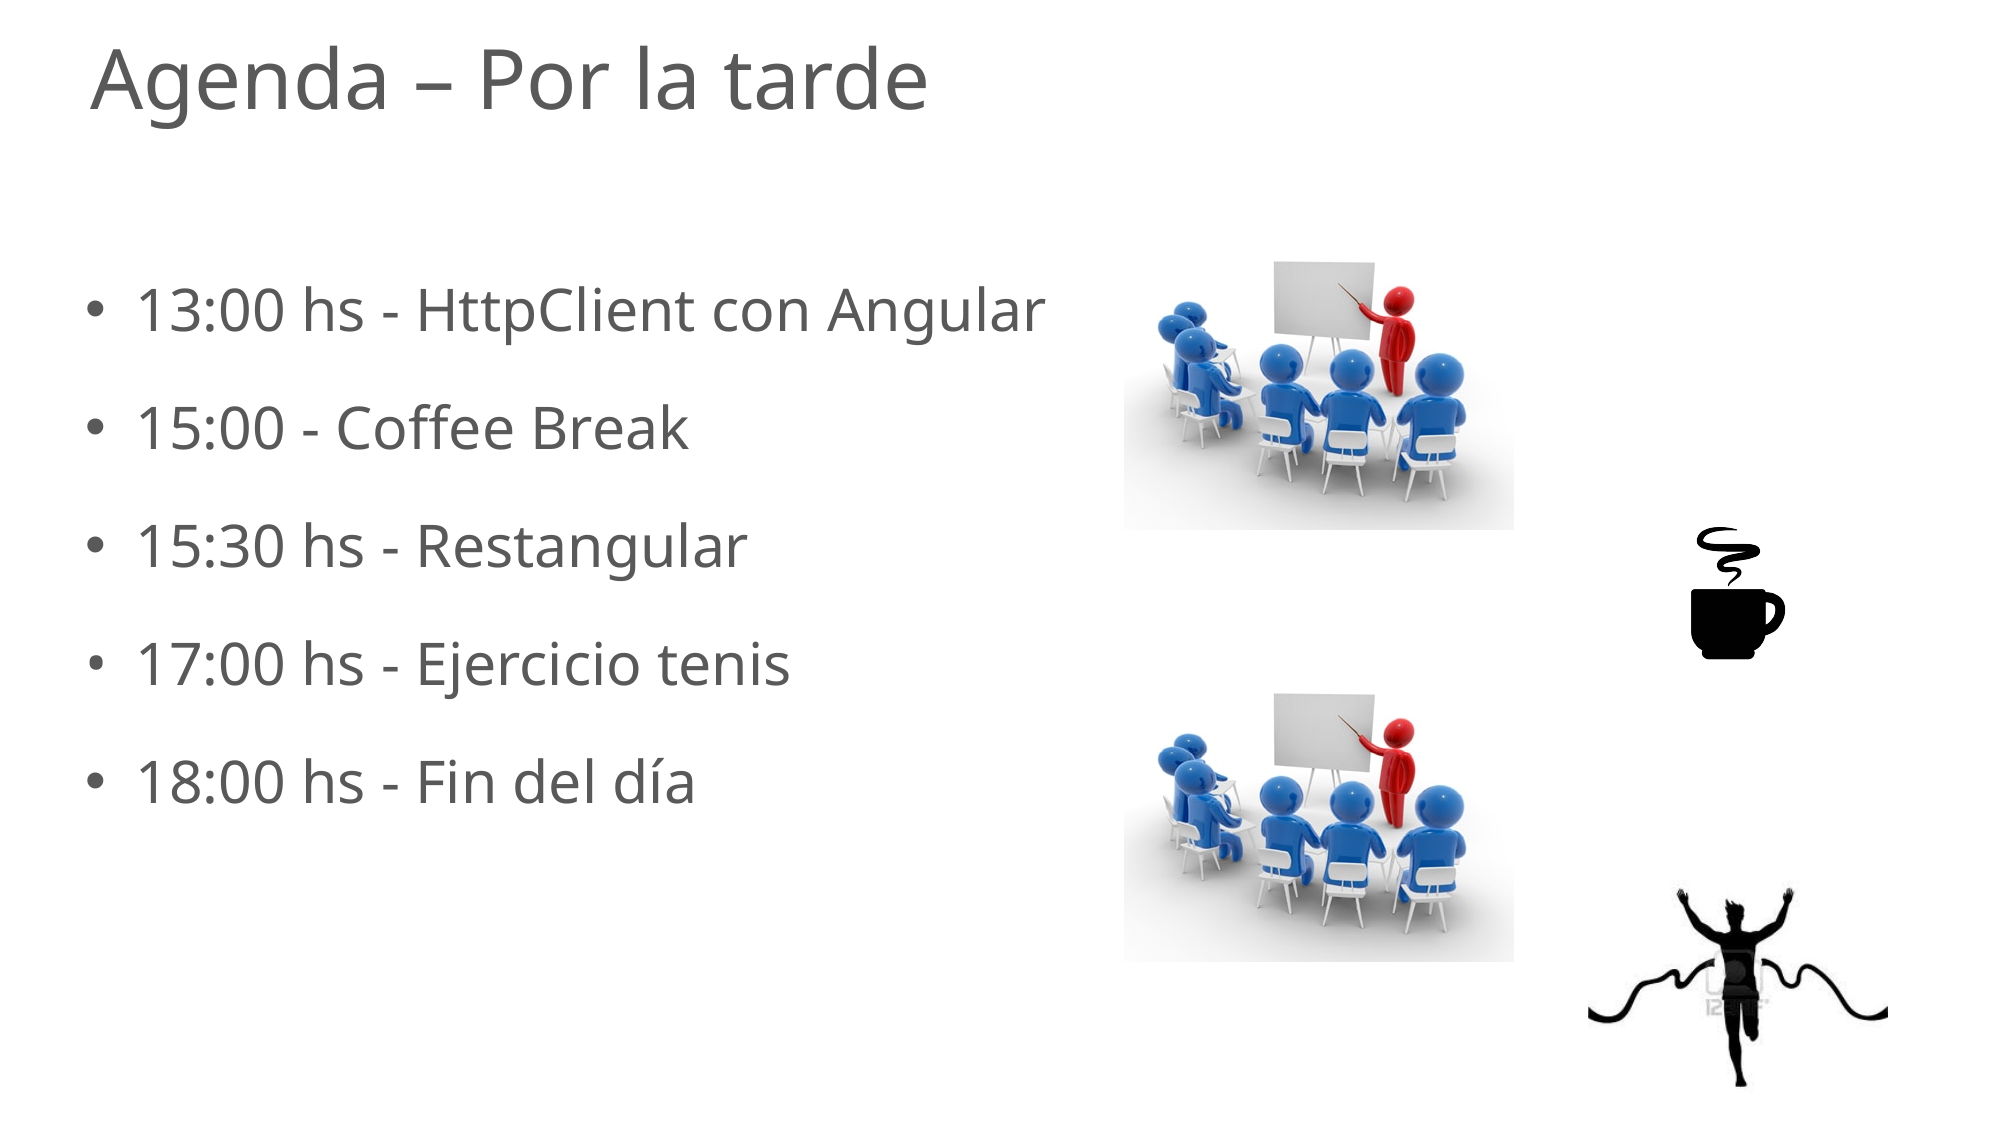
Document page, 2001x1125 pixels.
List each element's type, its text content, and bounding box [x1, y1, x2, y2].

picture [1123, 668, 1514, 962]
picture [1123, 237, 1514, 530]
picture [1588, 871, 1888, 1095]
title Agenda – Por la tarde [90, 37, 1920, 138]
picture [1651, 506, 1825, 681]
list 13:00 hs - HttpClient con Angular 15:00 - Coffee Break 15:30 hs - Restangular 17:00 hs - Ejercicio tenis 18:00 hs - Fin del día [85, 237, 1915, 1000]
